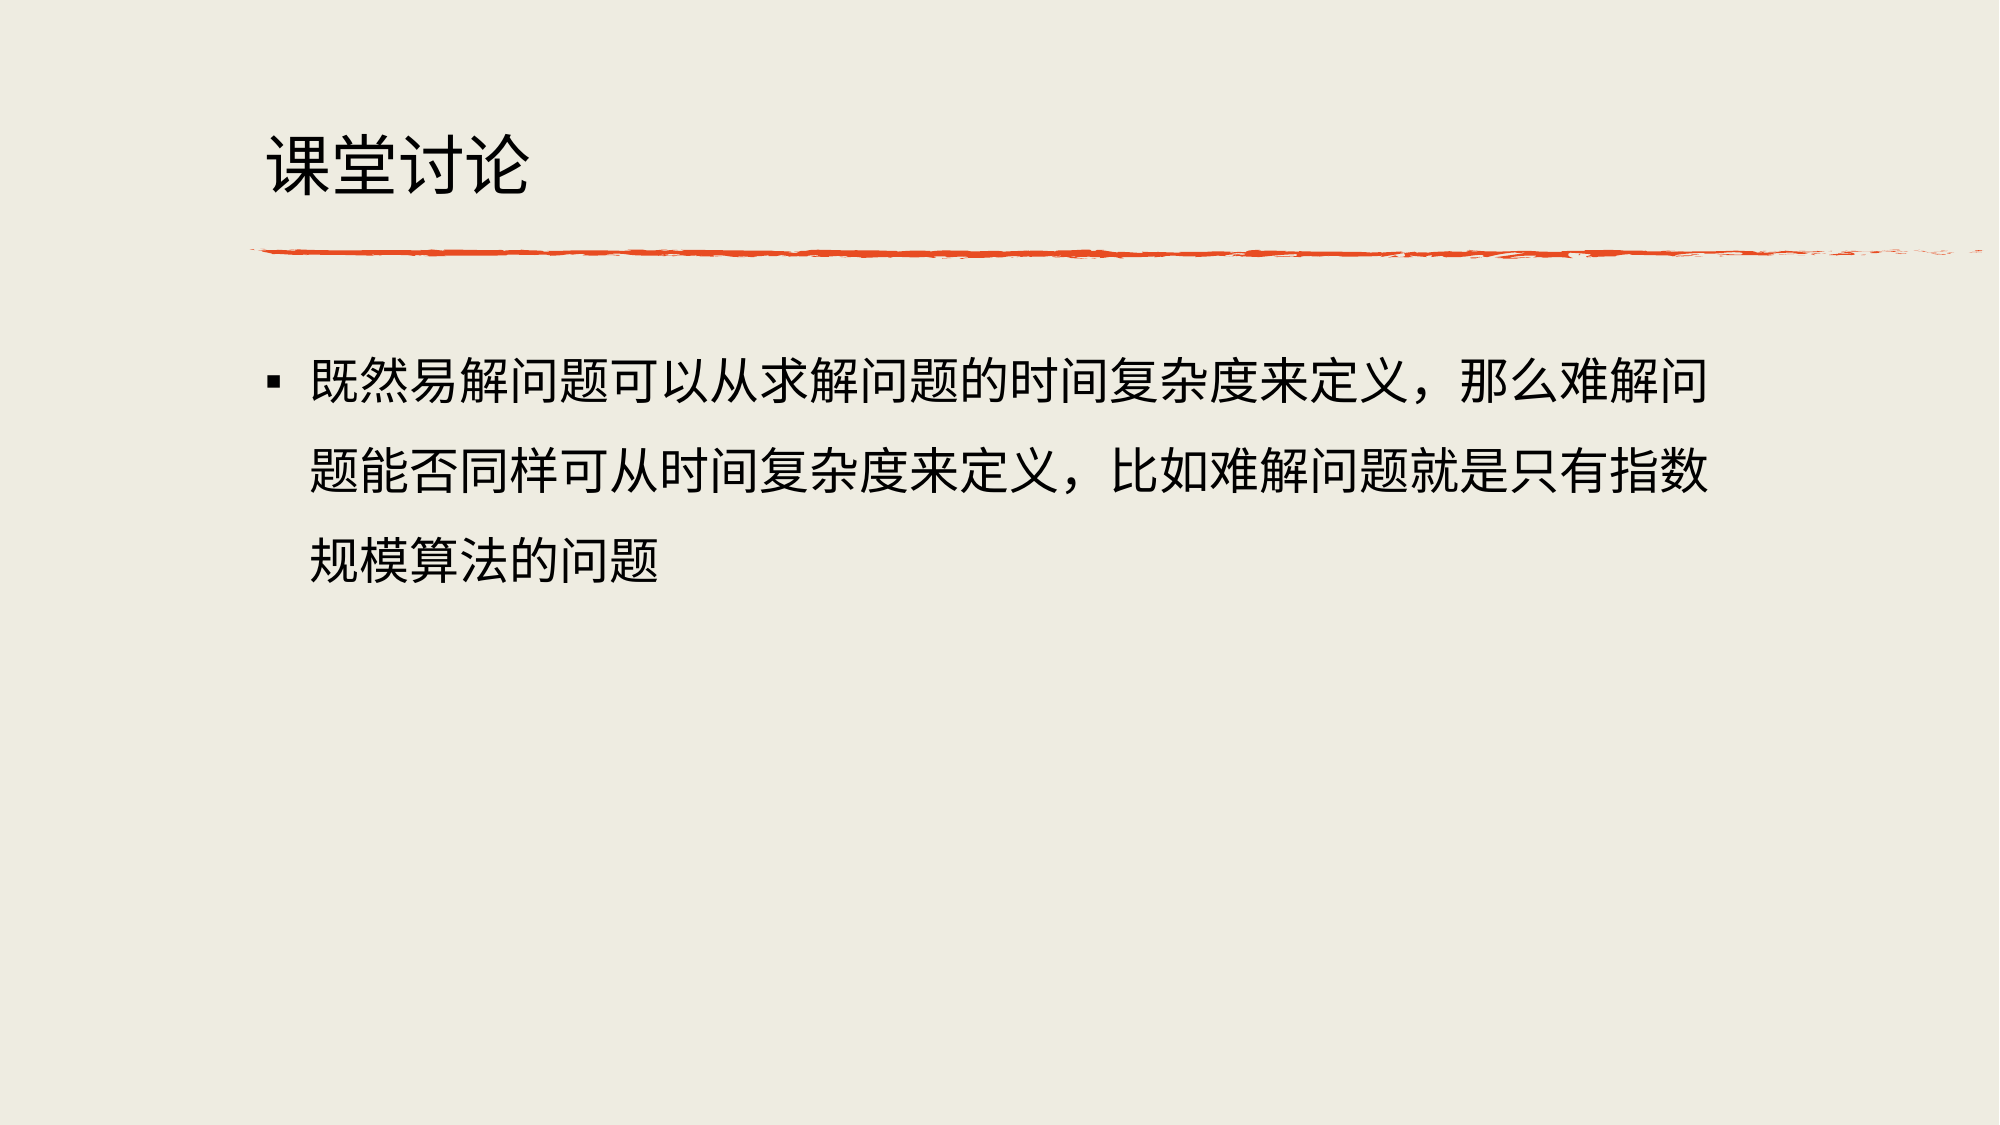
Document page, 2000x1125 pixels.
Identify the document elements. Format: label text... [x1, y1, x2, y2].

list 既然易解问题可以从求解问题的时间复杂度来定义，那么难解问题能否同样可从时间复杂度来定义，比如难解问题就是只有指数规模算法的问题 [249, 312, 1750, 1013]
title 课堂讨论 [249, 45, 1750, 213]
